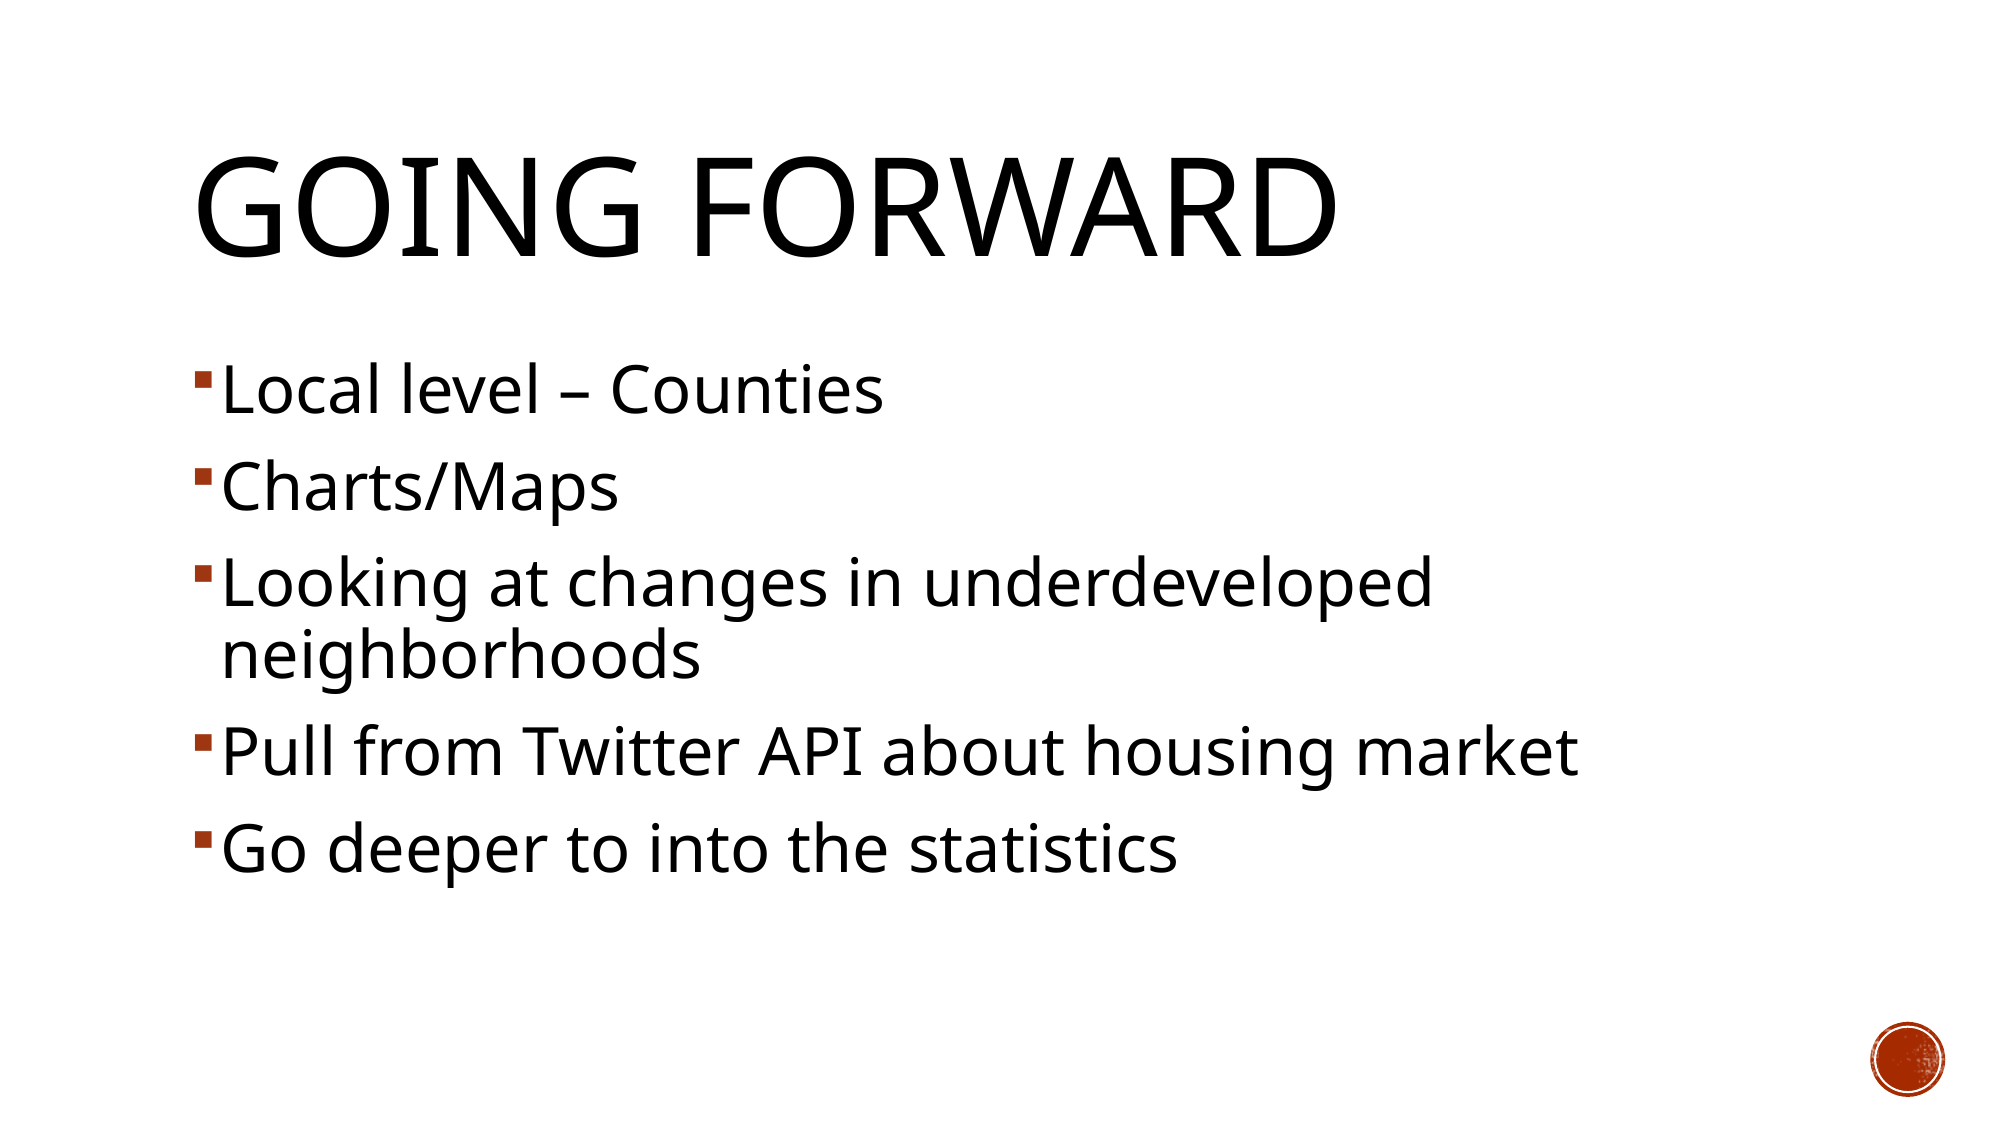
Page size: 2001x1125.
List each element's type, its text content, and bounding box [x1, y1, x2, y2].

list Local level – Counties Charts/Maps Looking at changes in underdeveloped neighborhoods Pull from Twitter API about housing market Go deeper to into the statistics [175, 348, 1826, 1013]
title Going Forward [175, 79, 1826, 344]
